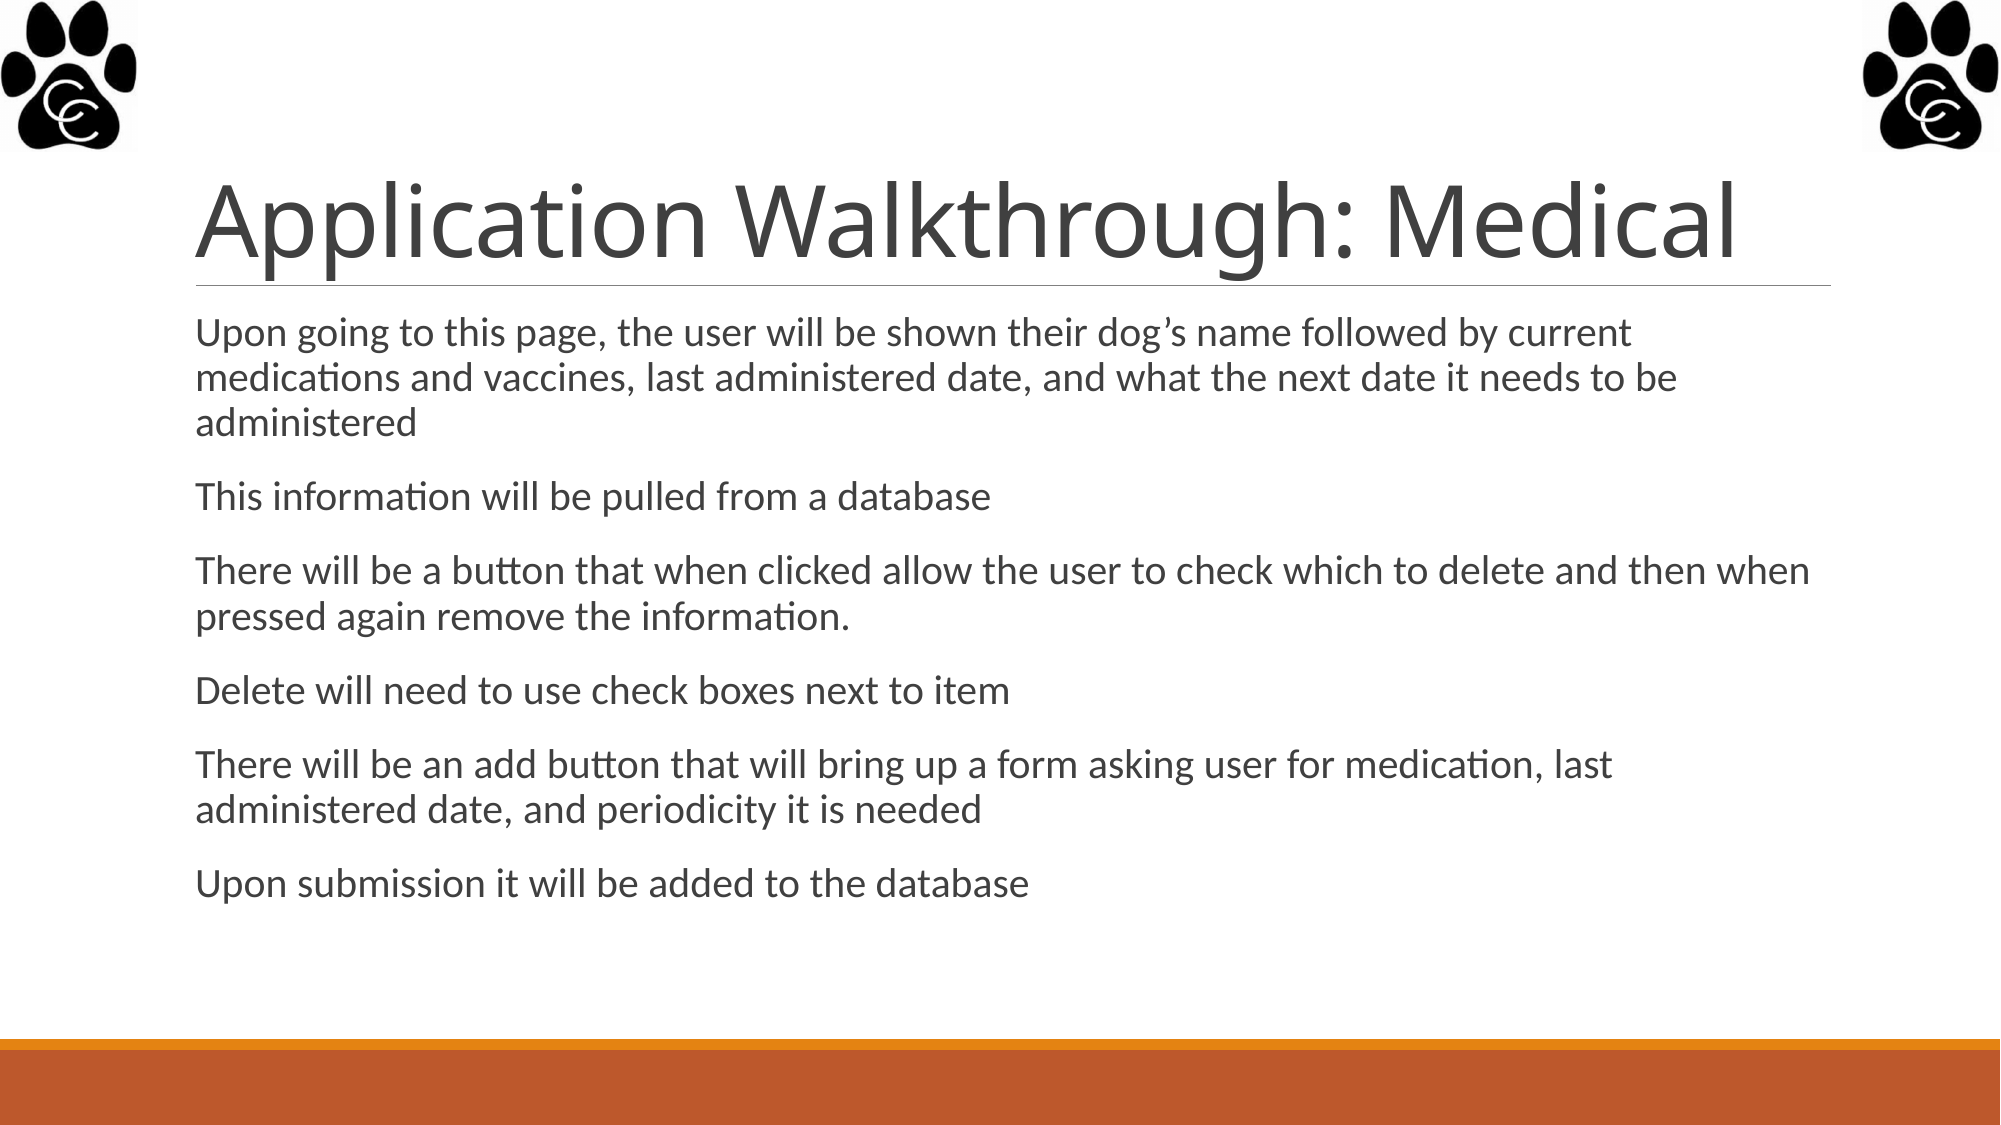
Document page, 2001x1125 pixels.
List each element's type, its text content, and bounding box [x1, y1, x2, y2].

picture [0, 0, 138, 153]
picture [1861, 0, 2000, 153]
title Application Walkthrough: Medical [180, 47, 1830, 285]
list Upon going to this page, the user will be shown their dog’s name followed by current medications and vaccines, last administered date, and what the next date it needs to be administered This information will be pulled from a database There will be a button that when clicked allow the user to check which to delete and then when pressed again remove the information. Delete will need to use check boxes next to item There will be an add button that will bring up a form asking user for medication, last administered date, and periodicity it is needed Upon submission it will be added to the database [180, 302, 1830, 963]
